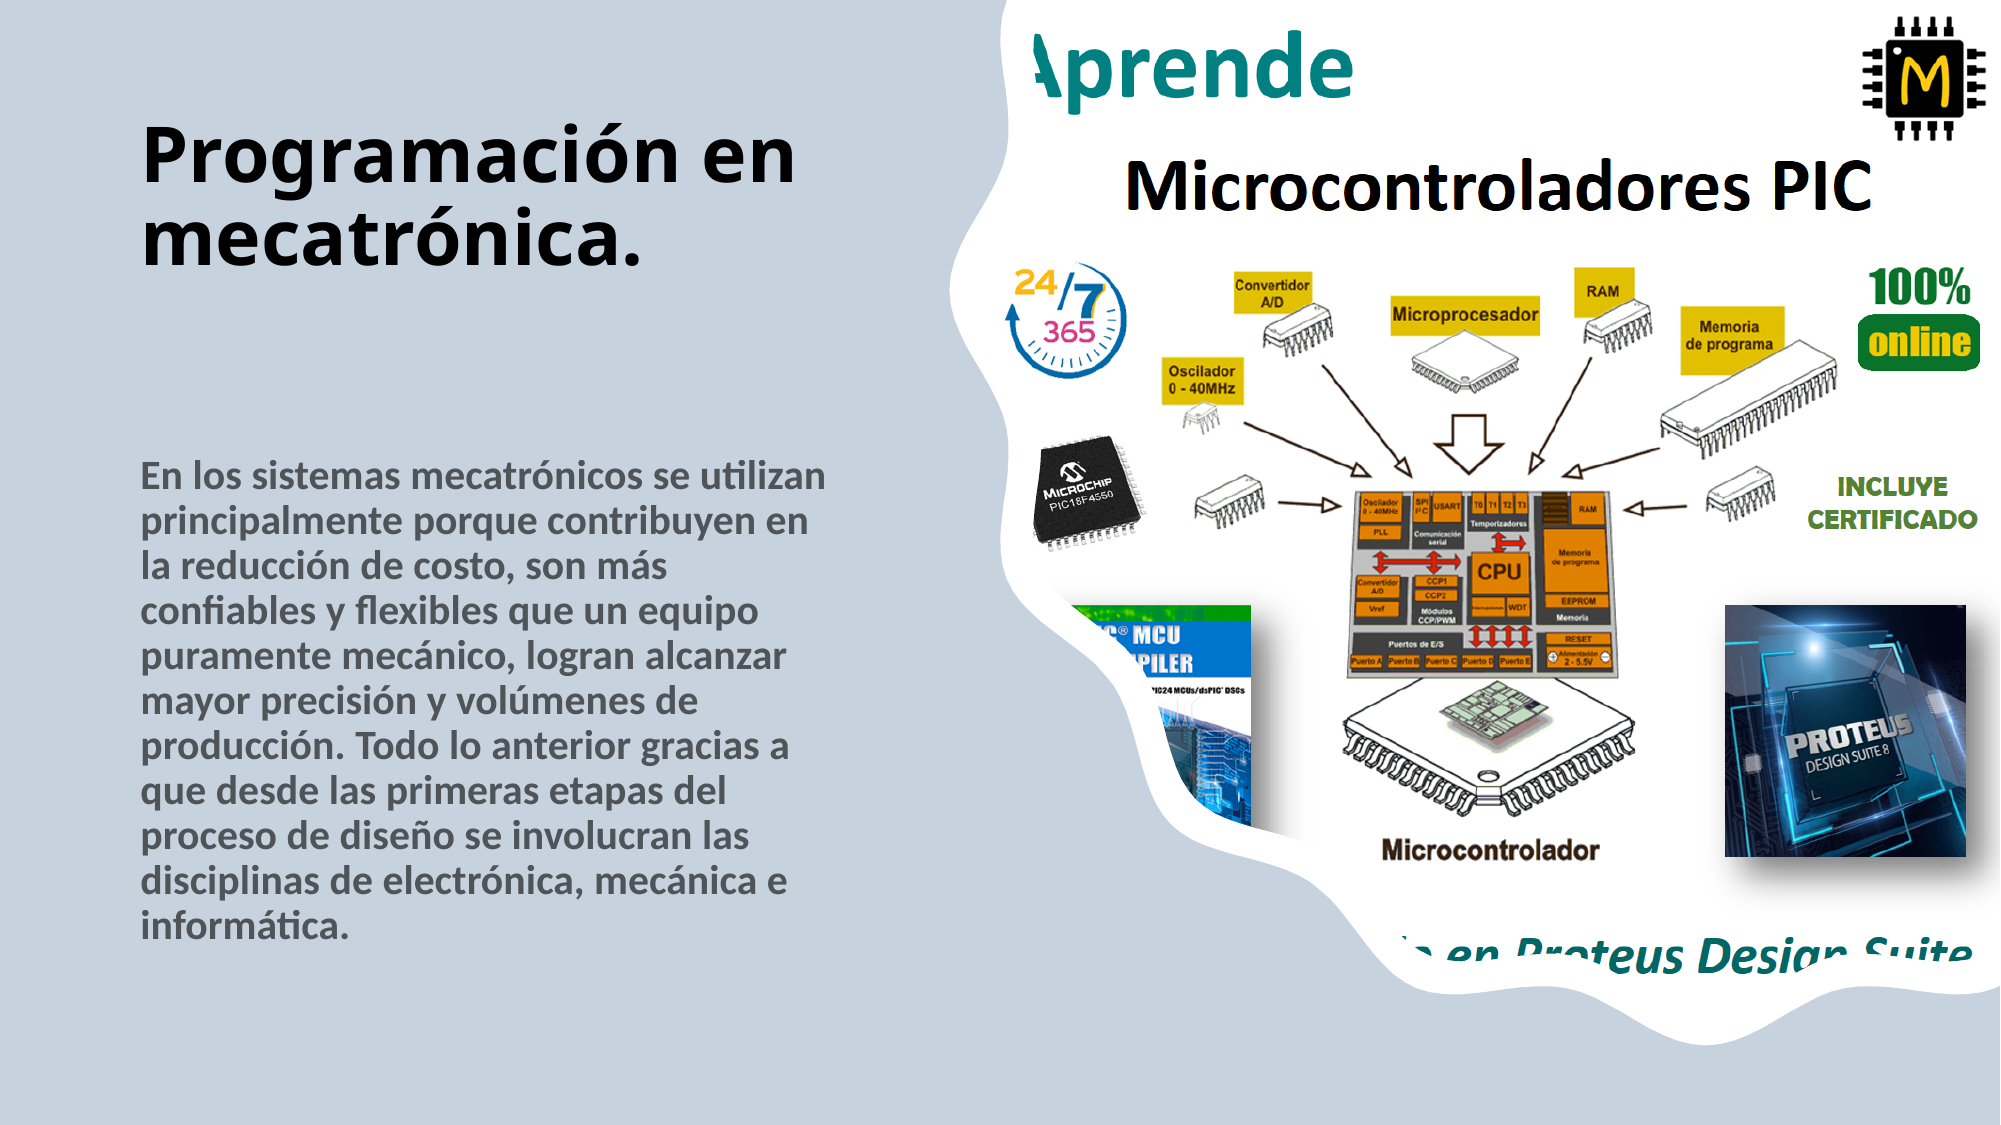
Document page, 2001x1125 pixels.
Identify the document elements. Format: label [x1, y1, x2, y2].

picture [984, 0, 2000, 1011]
text_box [0, 0, 2000, 1125]
